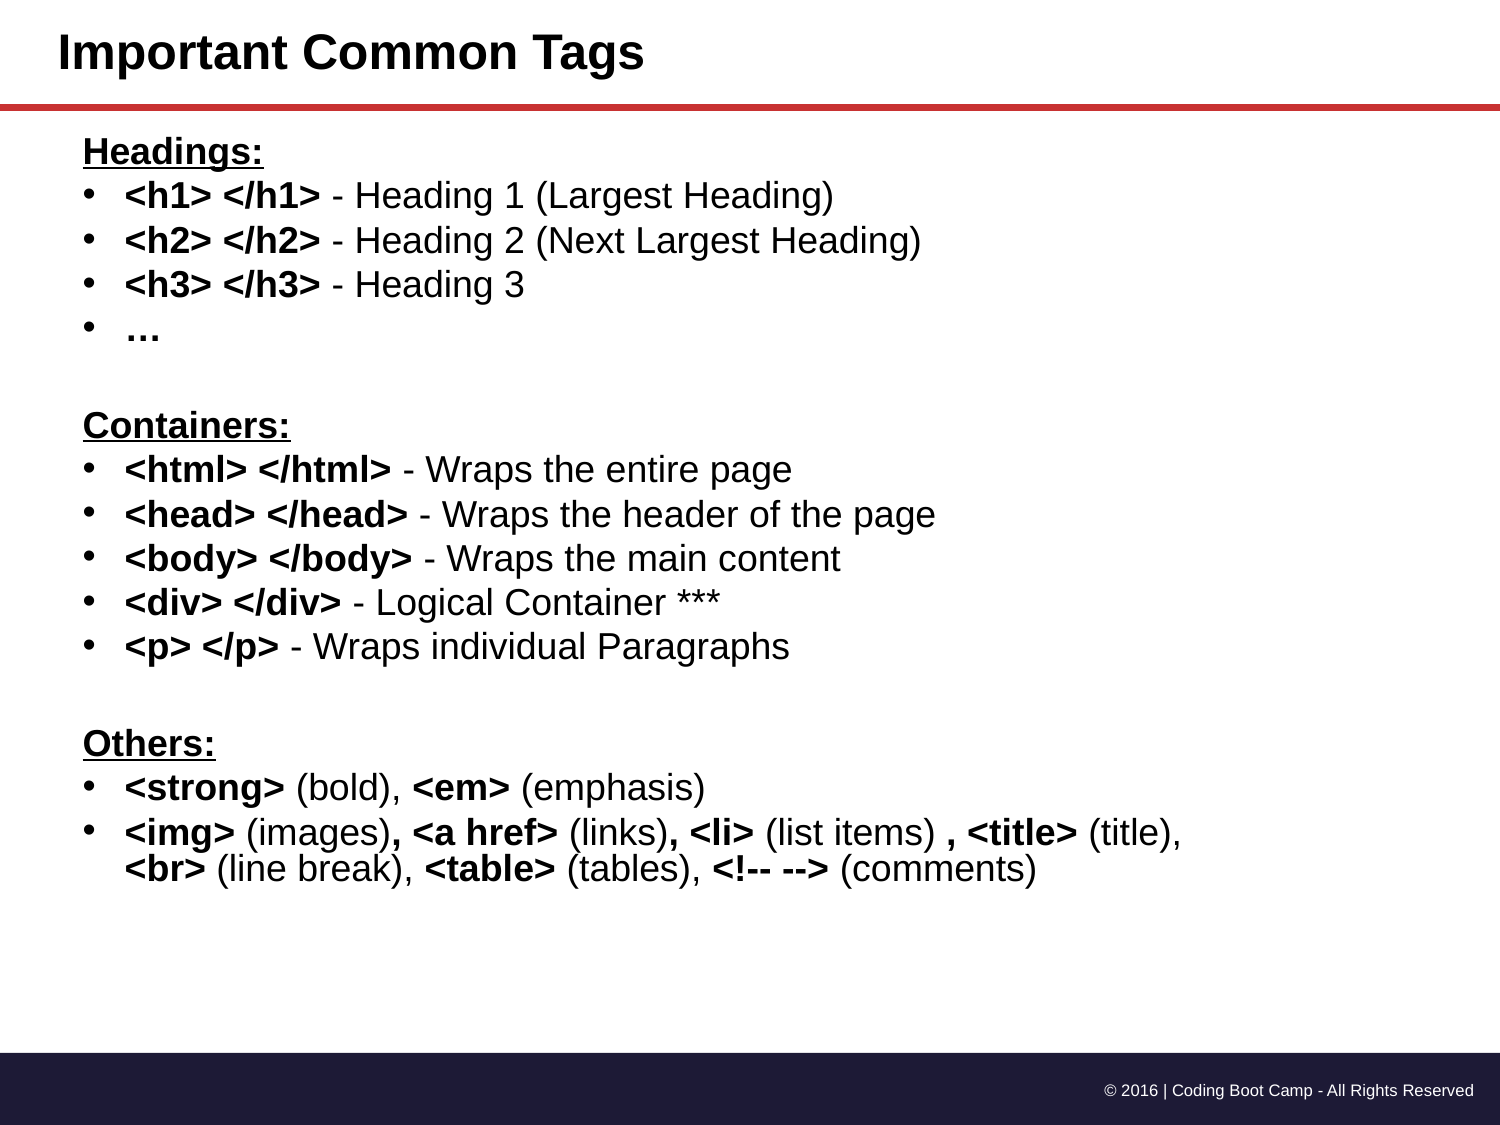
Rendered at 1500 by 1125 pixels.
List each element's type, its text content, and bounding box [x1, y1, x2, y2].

title Important Common Tags [49, 0, 1176, 108]
text_box Headings: <h1> </h1> - Heading 1 (Largest Heading) <h2> </h2> - Heading 2 (Next Largest Heading) <h3> </h3> - Heading 3 … Containers: <html> </html> - Wraps the entire page <head> </head> - Wraps the header of the page <body> </body> - Wraps the main content <div> </div> - Logical Container *** <p> </p> - Wraps individual Paragraphs Others: <strong> (bold), <em> (emphasis) <img> (images), <a href> (links), <li> (list items) , <title> (title), <br> (line break), <table> (tables), <!-- --> (comments) [74, 128, 1500, 952]
